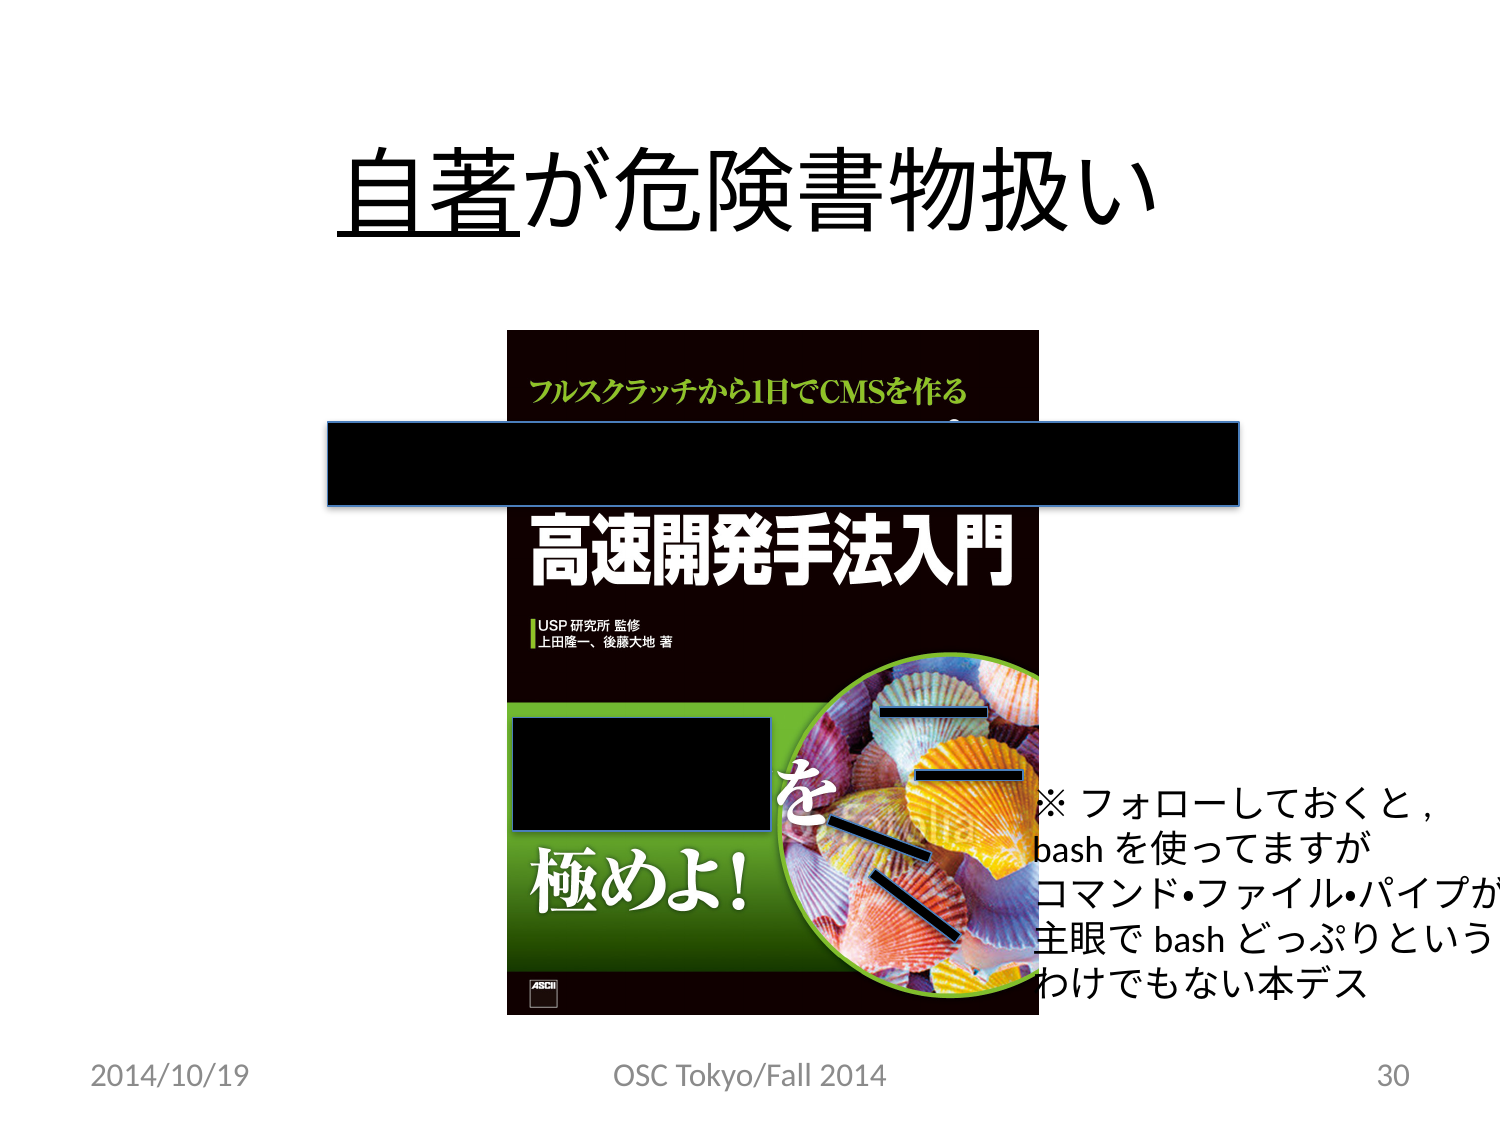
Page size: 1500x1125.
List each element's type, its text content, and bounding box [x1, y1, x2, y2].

picture [507, 329, 1040, 1016]
title 自著が危険書物扱い [75, 105, 1425, 293]
text_box [1044, 421, 1240, 507]
footer OSC Tokyo/Fall 2014 [512, 1042, 988, 1103]
text_box ※フォローしておくと, bashを使ってますが コマンド・ファイル・パイプが 主眼でbashどっぷりという わけでもない本デス [1043, 772, 1500, 1013]
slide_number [75, 1042, 425, 1103]
text_box [327, 421, 501, 507]
slide_number 30 [1074, 1042, 1425, 1103]
